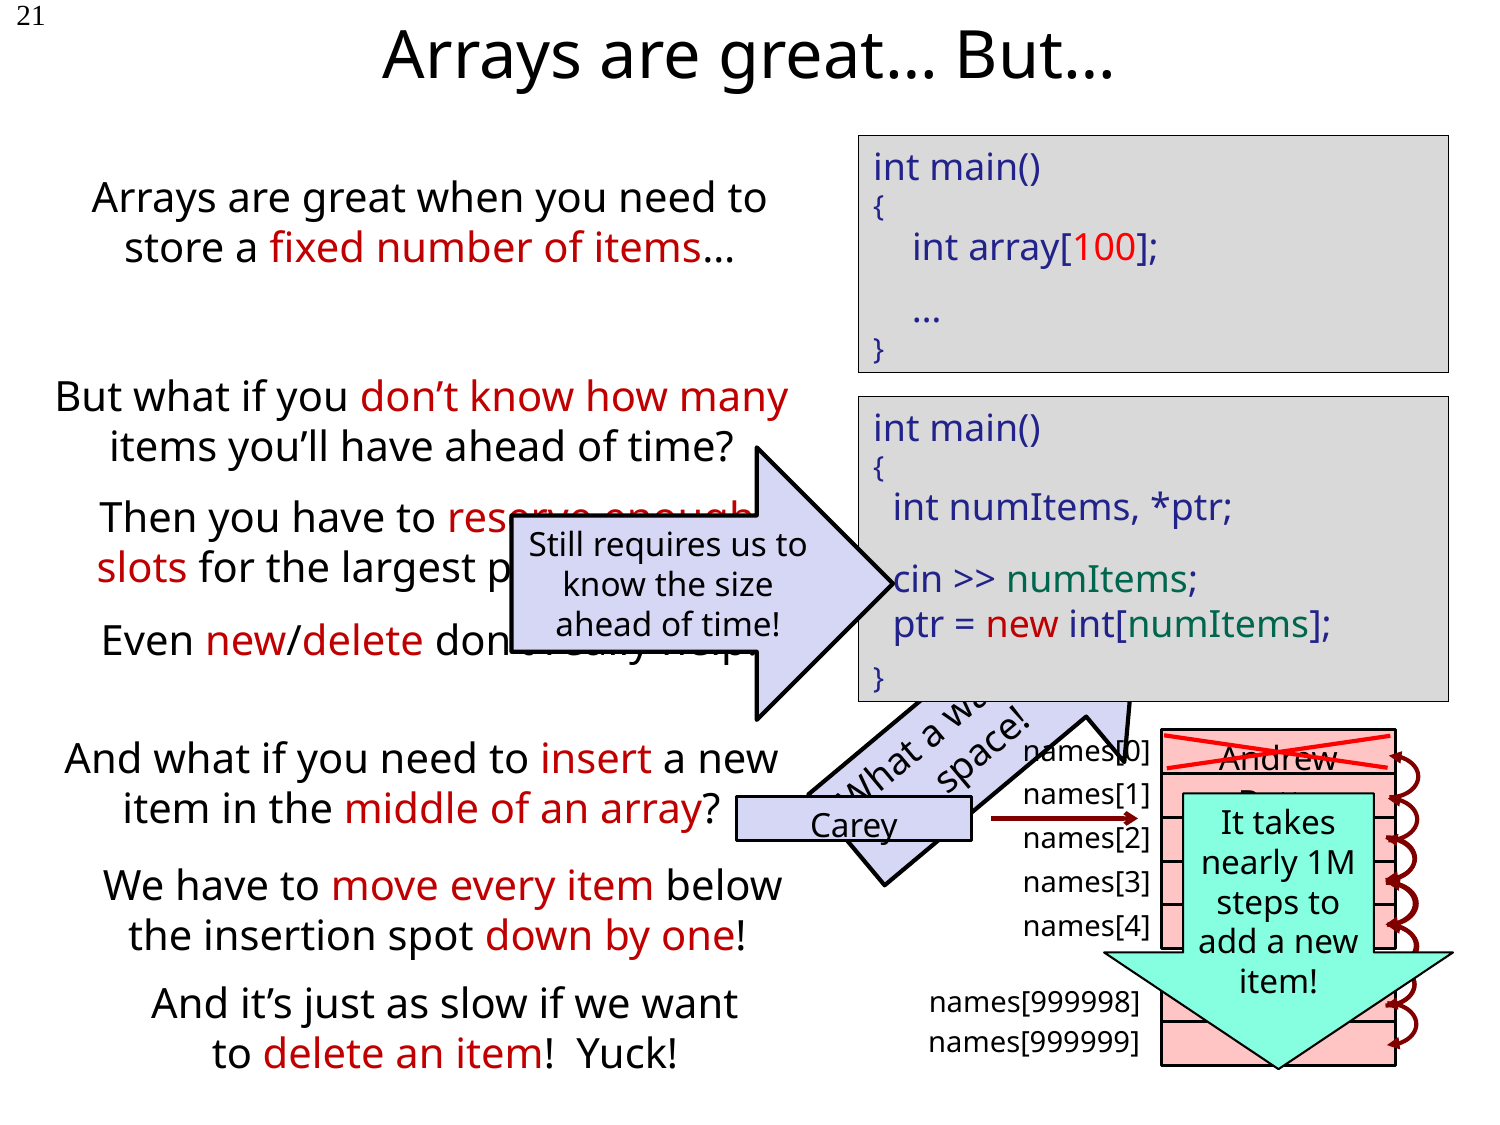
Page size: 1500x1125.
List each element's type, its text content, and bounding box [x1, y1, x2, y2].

text_box [1401, 751, 1419, 796]
text_box But what if you don’t know how many items you’ll have ahead of time? [34, 361, 809, 477]
text_box int main() { int array[100]; … } [858, 135, 1449, 373]
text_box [904, 724, 1397, 1067]
text_box It takes nearly 1M steps to add a new item! [1401, 952, 1453, 988]
text_box And it’s just as slow if we want to delete an item! Yuck! [57, 969, 833, 1084]
text_box Carey [736, 796, 898, 841]
text_box Arrays are great when you need to store a fixed number of items… [55, 163, 804, 279]
text_box We have to move every item below the insertion spot down by one! [55, 851, 831, 966]
text_box And what if you need to insert a new item in the middle of an array? [34, 724, 809, 840]
text_box What a waste of space! [809, 702, 1130, 796]
text_box int main() { int numItems, *ptr; cin >> numItems; ptr = new int[numItems]; } [858, 396, 1449, 702]
title Arrays are great… But… [112, 0, 1388, 146]
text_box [1163, 735, 1391, 769]
text_box Even new/delete don’t really help! [48, 606, 756, 671]
text_box [1401, 800, 1418, 839]
text_box Still requires us to know the size ahead of time! [511, 447, 894, 720]
text_box [1401, 1005, 1417, 1043]
slide_number 21 [0, 0, 61, 65]
text_box Then you have to reserve enough slots for the largest possible case. [45, 483, 756, 599]
text_box [1401, 980, 1415, 1003]
text_box [1401, 841, 1415, 877]
text_box [1401, 927, 1418, 952]
text_box What a waste of space! [847, 841, 898, 886]
text_box [1401, 884, 1417, 923]
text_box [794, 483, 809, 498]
